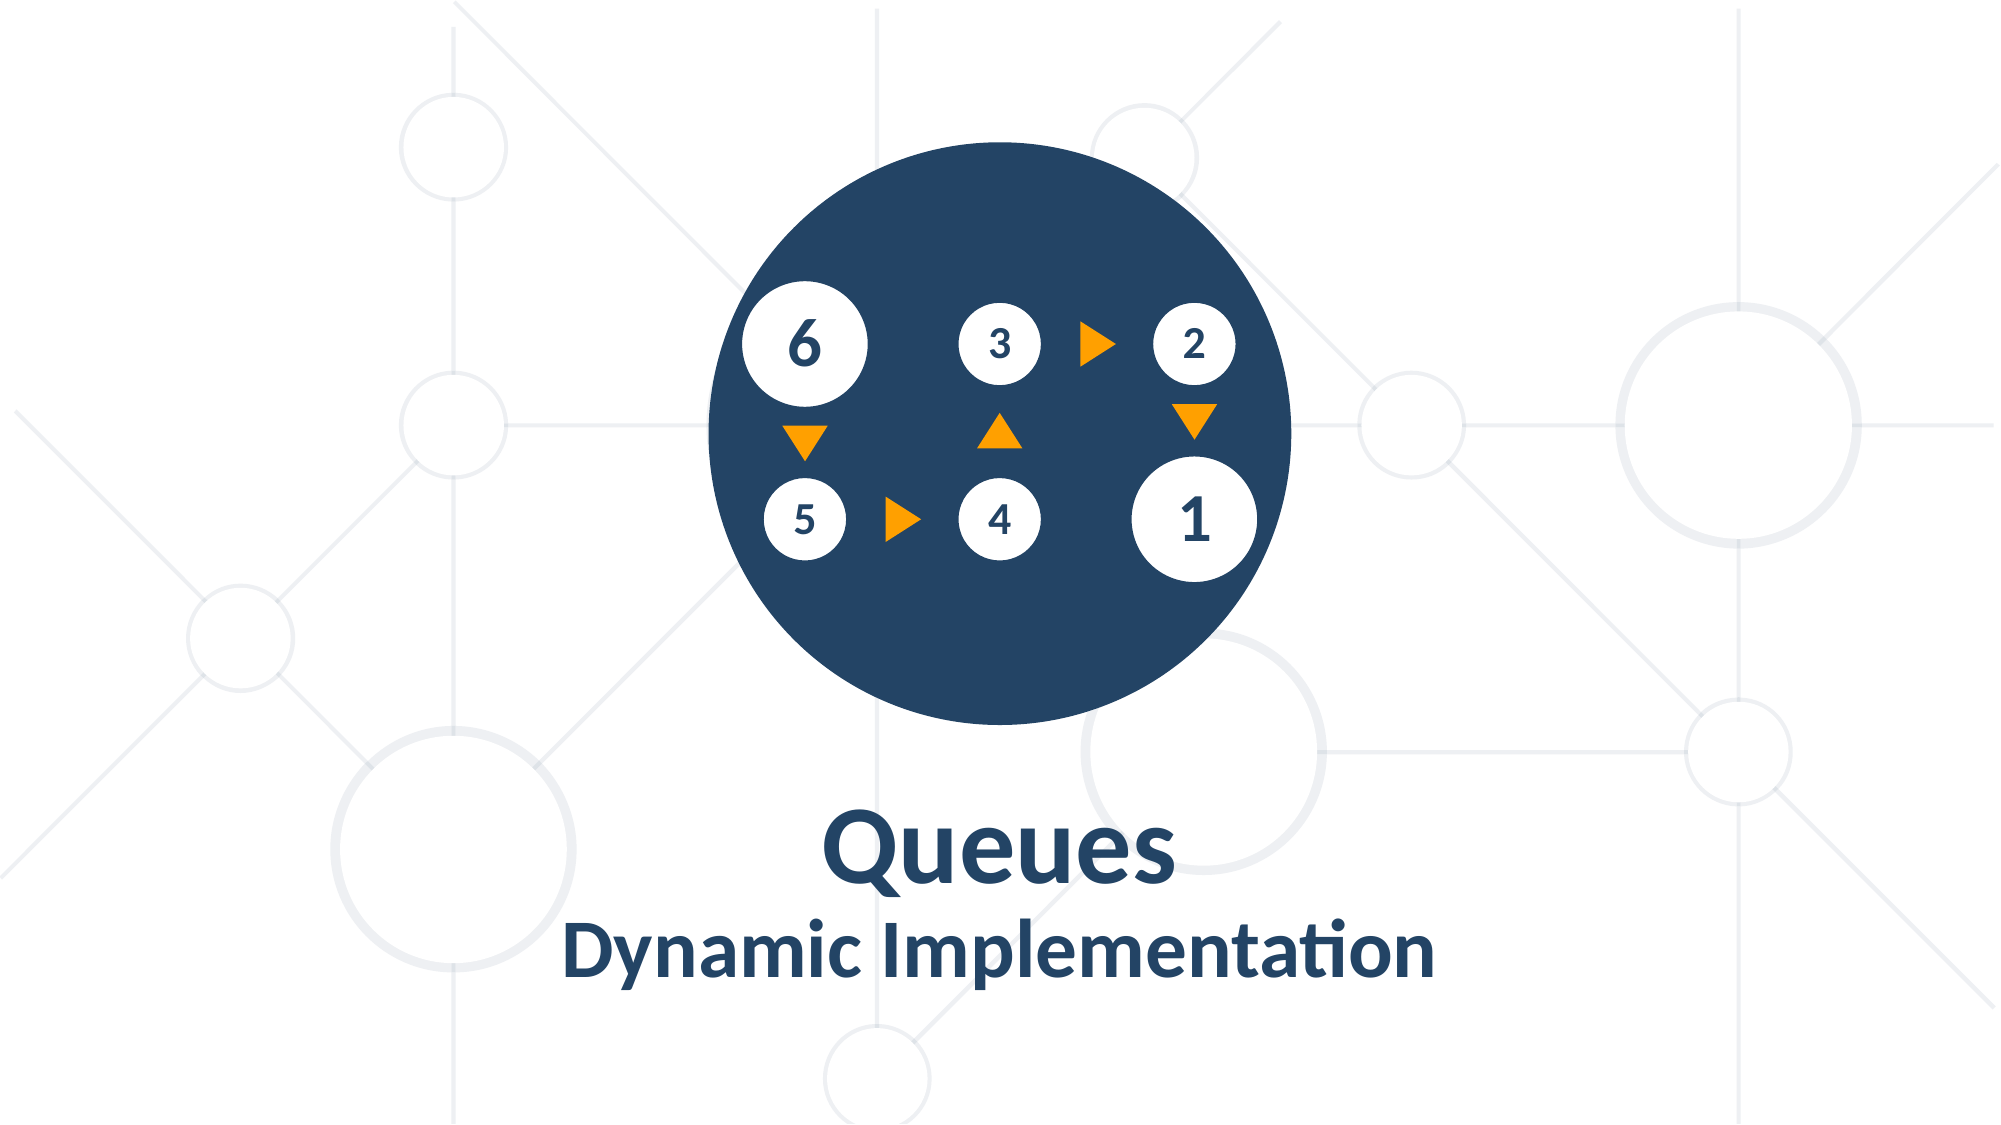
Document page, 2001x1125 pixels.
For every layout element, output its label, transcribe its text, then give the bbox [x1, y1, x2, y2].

list Dynamic Implementation [100, 900, 1900, 983]
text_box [739, 256, 1260, 607]
list Queues [100, 771, 1900, 898]
